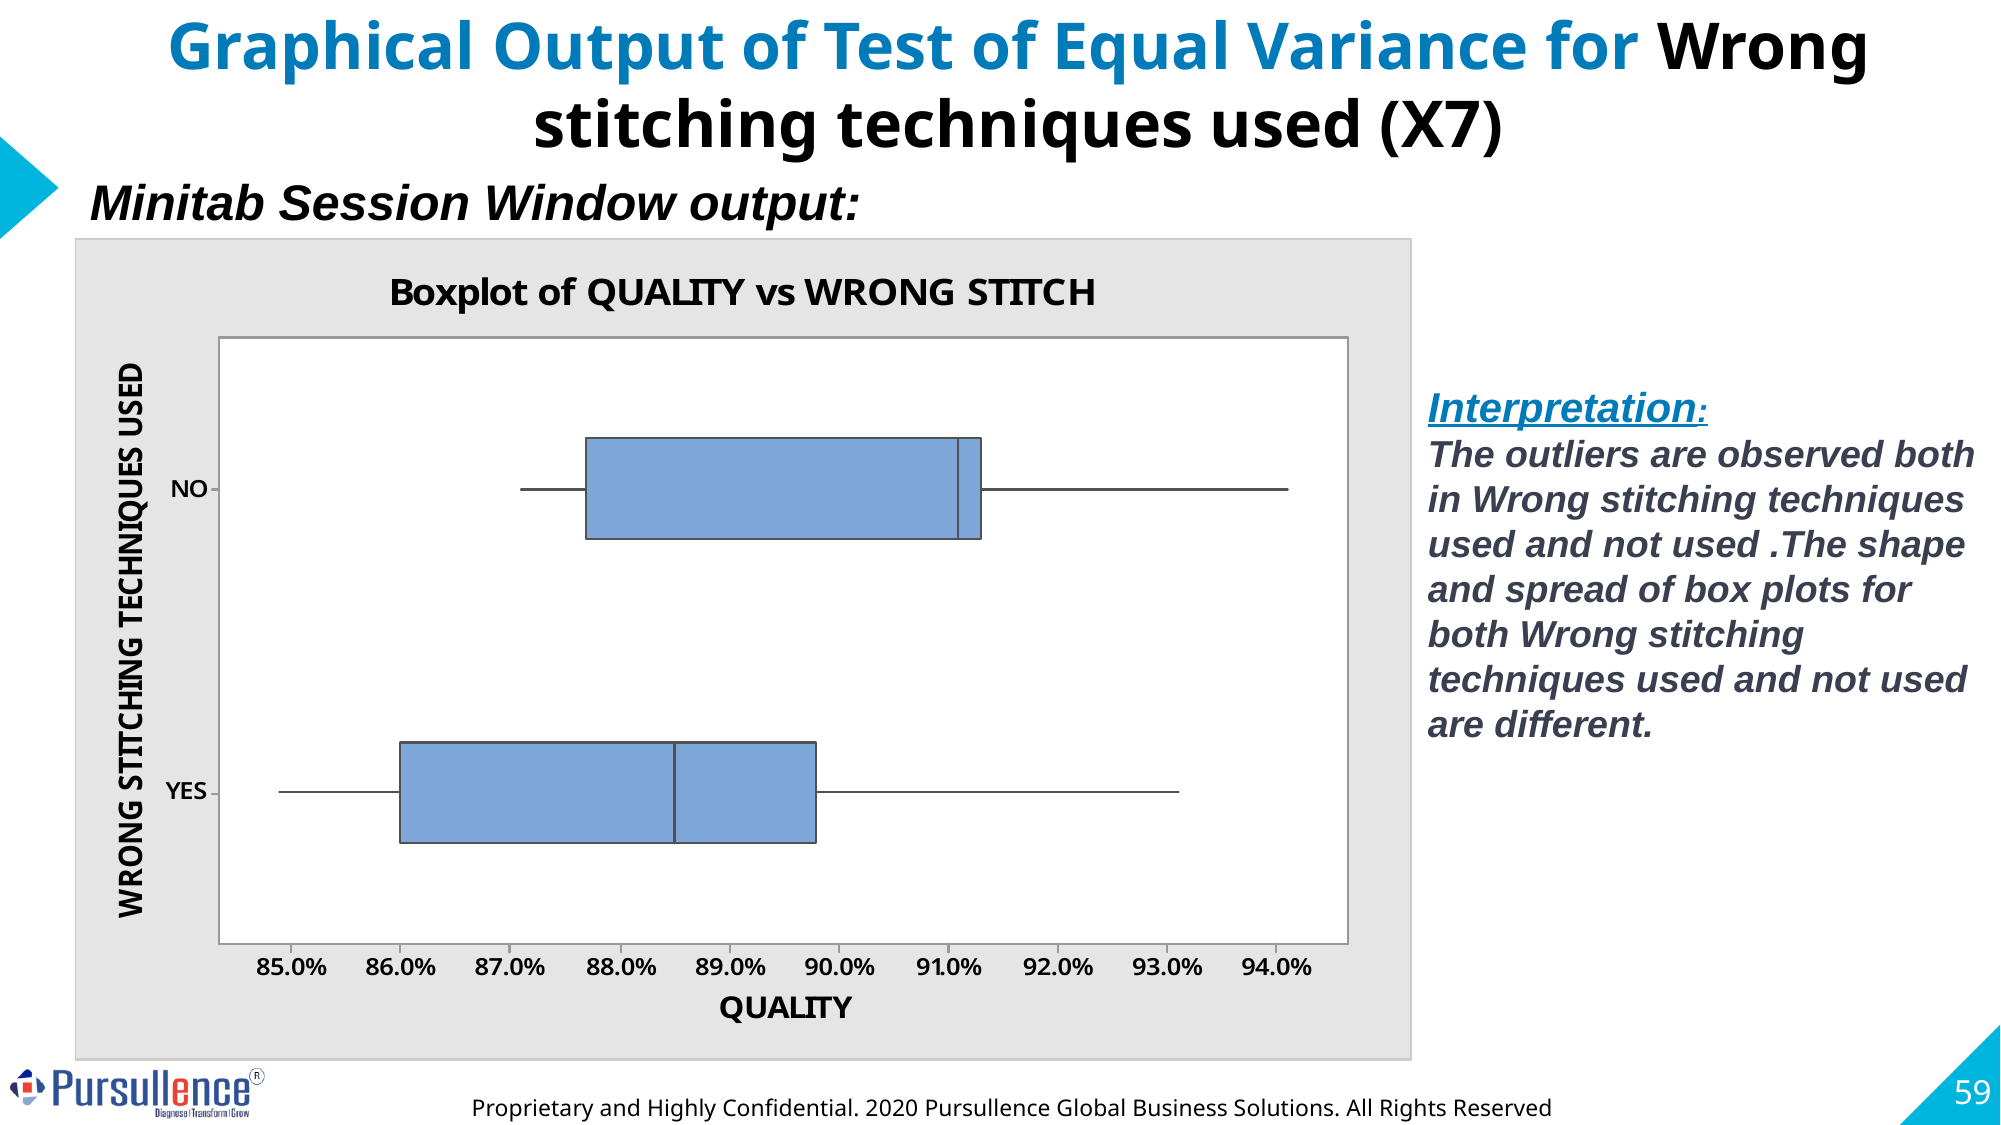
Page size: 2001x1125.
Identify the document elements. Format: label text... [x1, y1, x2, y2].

picture [0, 238, 1414, 1122]
text_box Interpretation: The outliers are observed both in Wrong stitching techniques used and not used .The shape and spread of box plots for both Wrong stitching techniques used and not used are different. [1418, 372, 1992, 753]
text_box Proprietary and Highly Confidential. 2020 Pursullence Global Business Solutions. All Rights Reserved [456, 1085, 1734, 1125]
text_box Graphical Output of Test of Equal Variance for Wrong stitching techniques used (X7) [134, 30, 1904, 136]
slide_number 59 [1891, 1014, 1992, 1117]
text_box Minitab Session Window output: [74, 163, 895, 238]
